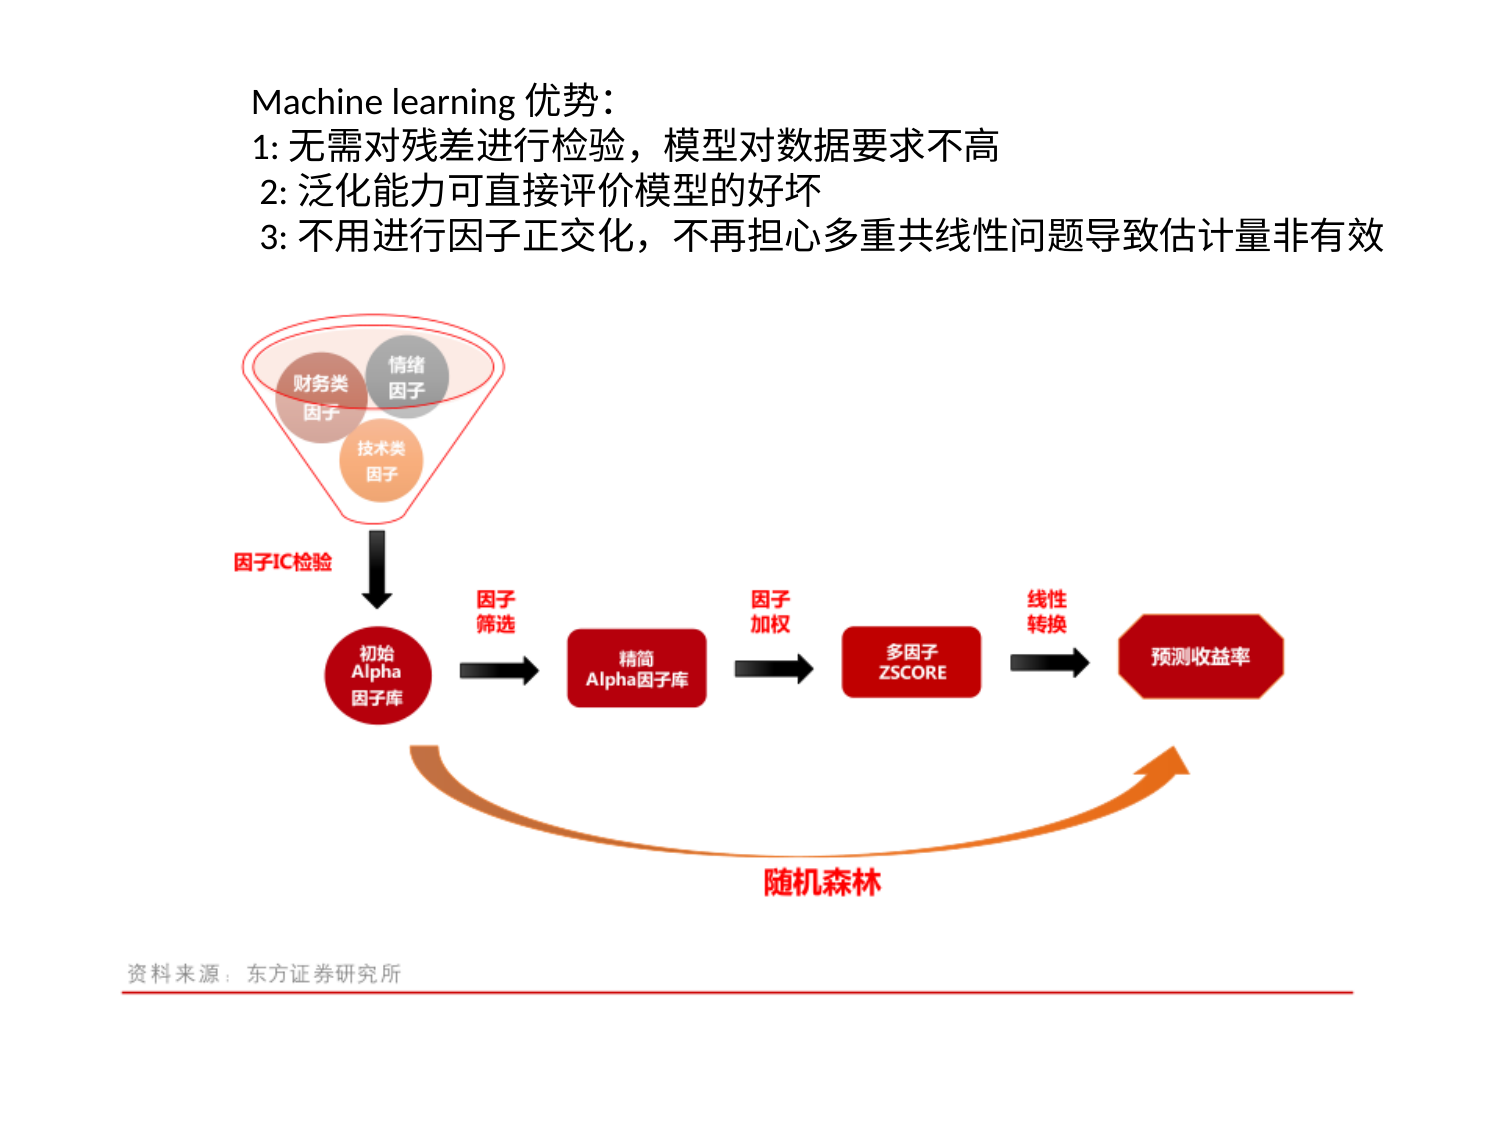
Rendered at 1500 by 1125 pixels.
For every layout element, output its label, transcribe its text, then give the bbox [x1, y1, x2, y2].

text_box Machine learning优势： 1:无需对残差进行检验，模型对数据要求不高 2:泛化能力可直接评价模型的好坏 3:不用进行因子正交化，不再担心多重共线性问题导致估计量非有效 [236, 70, 1400, 265]
picture [88, 266, 1361, 1029]
